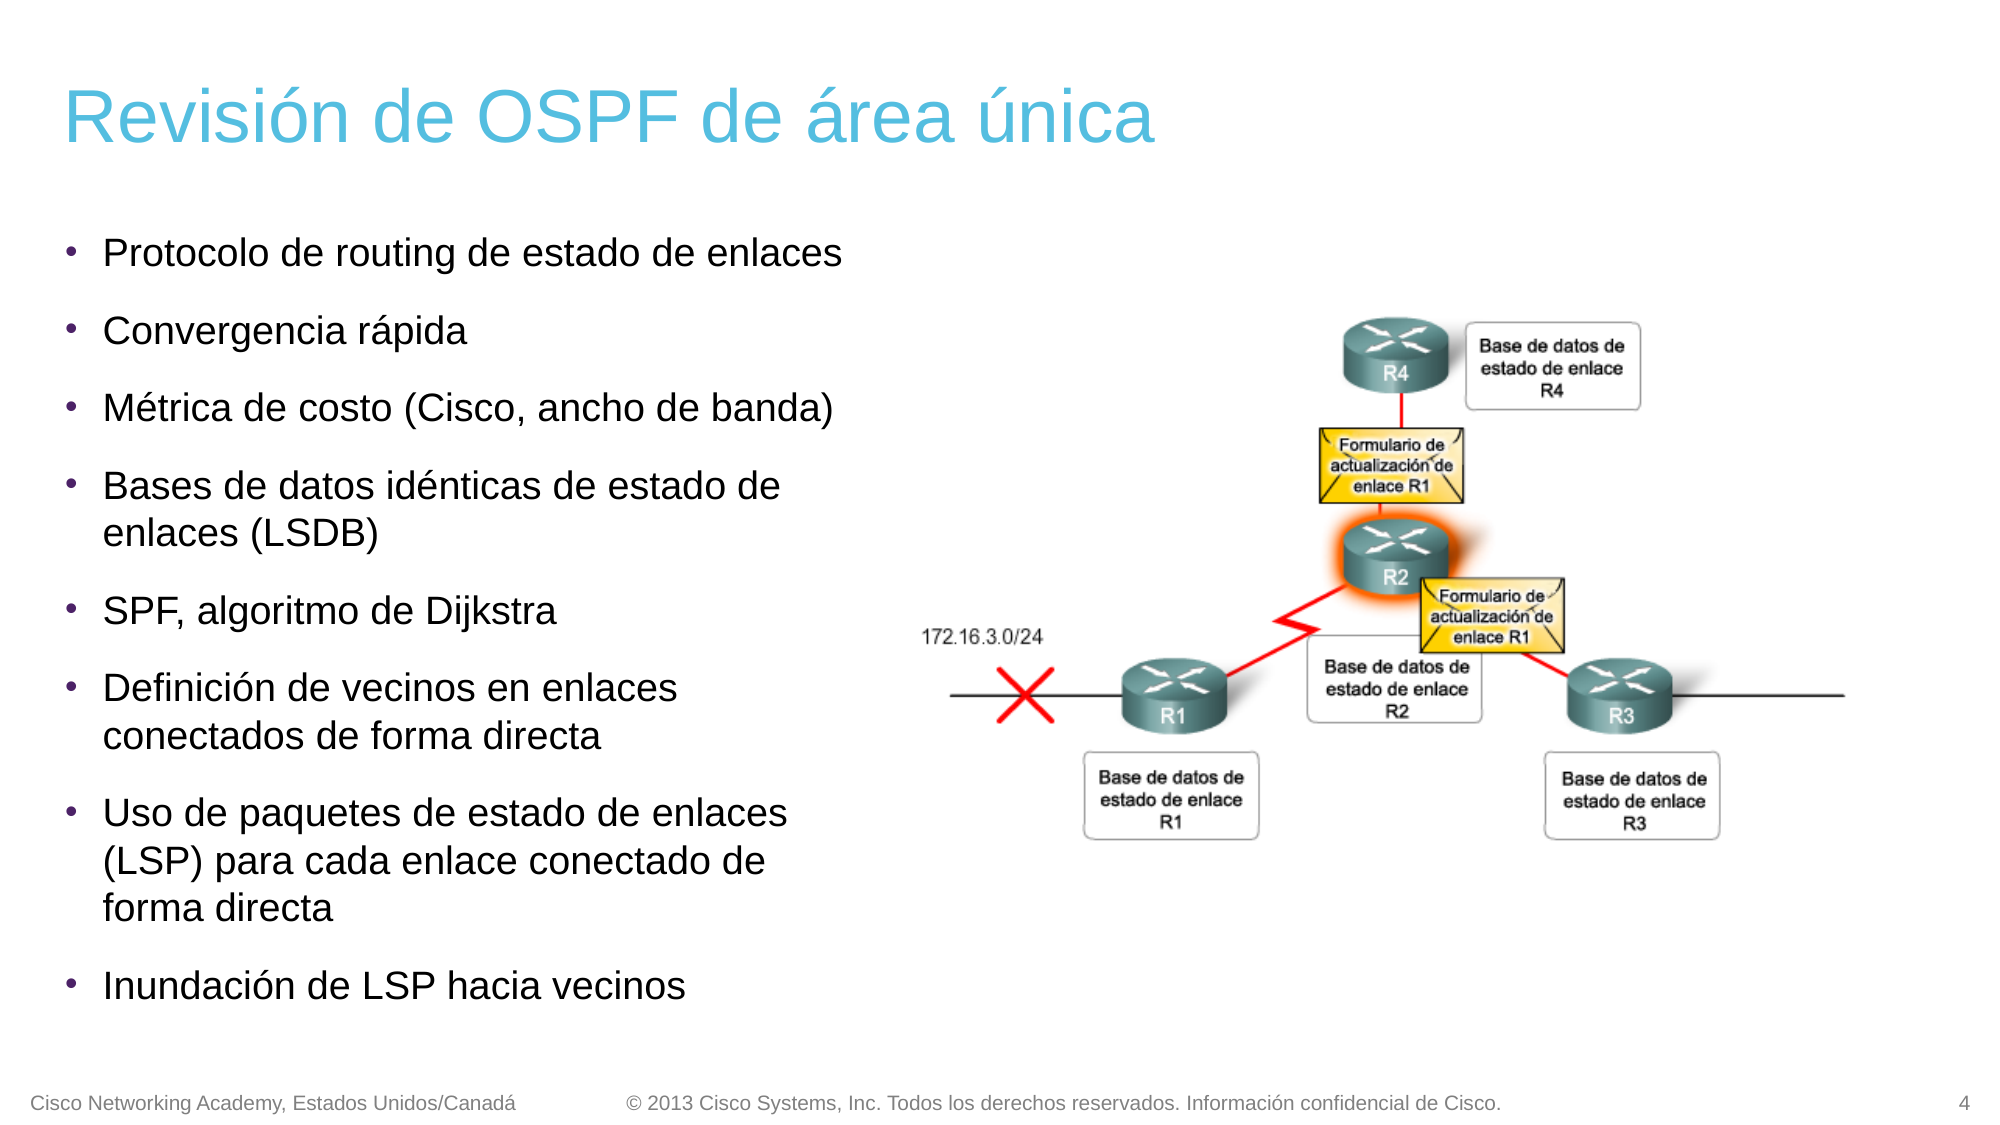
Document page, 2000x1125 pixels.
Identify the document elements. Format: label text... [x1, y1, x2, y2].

list Protocolo de routing de estado de enlaces Convergencia rápida Métrica de costo (Cisco, ancho de banda) Bases de datos idénticas de estado de enlaces (LSDB) SPF, algoritmo de Dijkstra Definición de vecinos en enlaces conectados de forma directa Uso de paquetes de estado de enlaces (LSP) para cada enlace conectado de forma directa Inundación de LSP hacia vecinos [50, 219, 888, 1035]
picture [888, 272, 1928, 853]
title Revisión de OSPF de área única [50, 27, 1929, 165]
